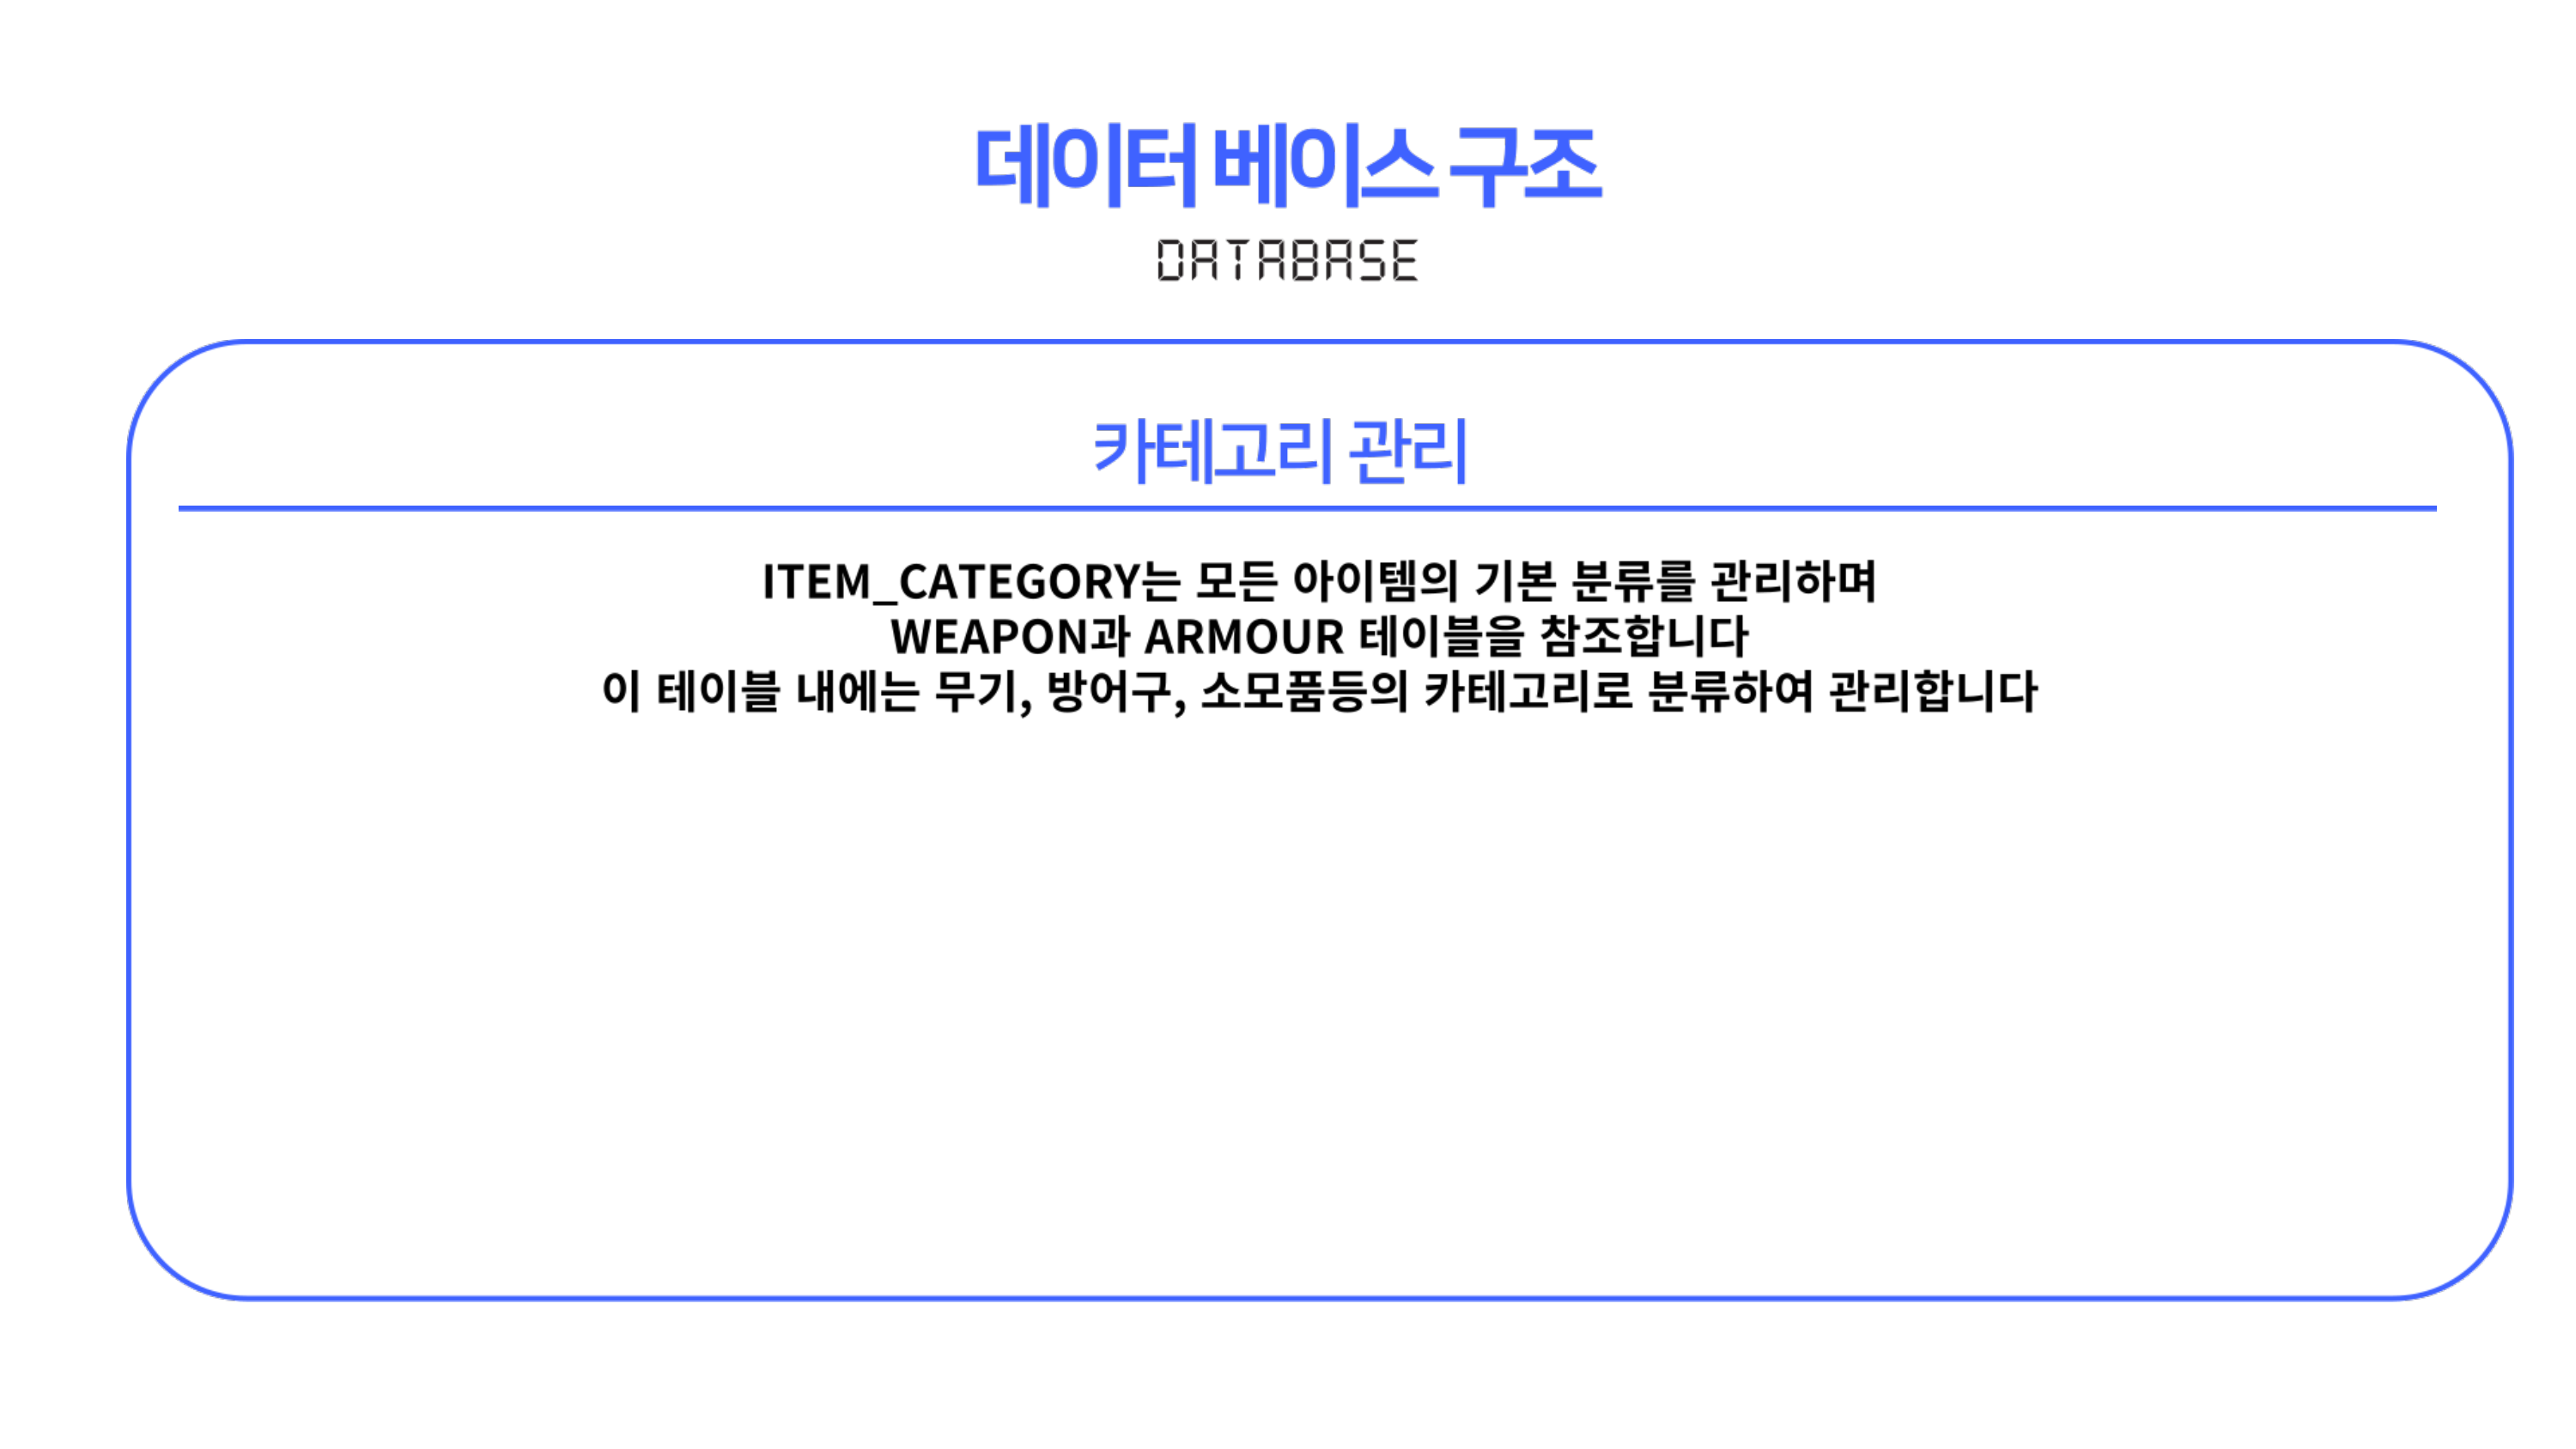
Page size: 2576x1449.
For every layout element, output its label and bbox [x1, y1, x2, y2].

picture [0, 64, 2514, 1302]
